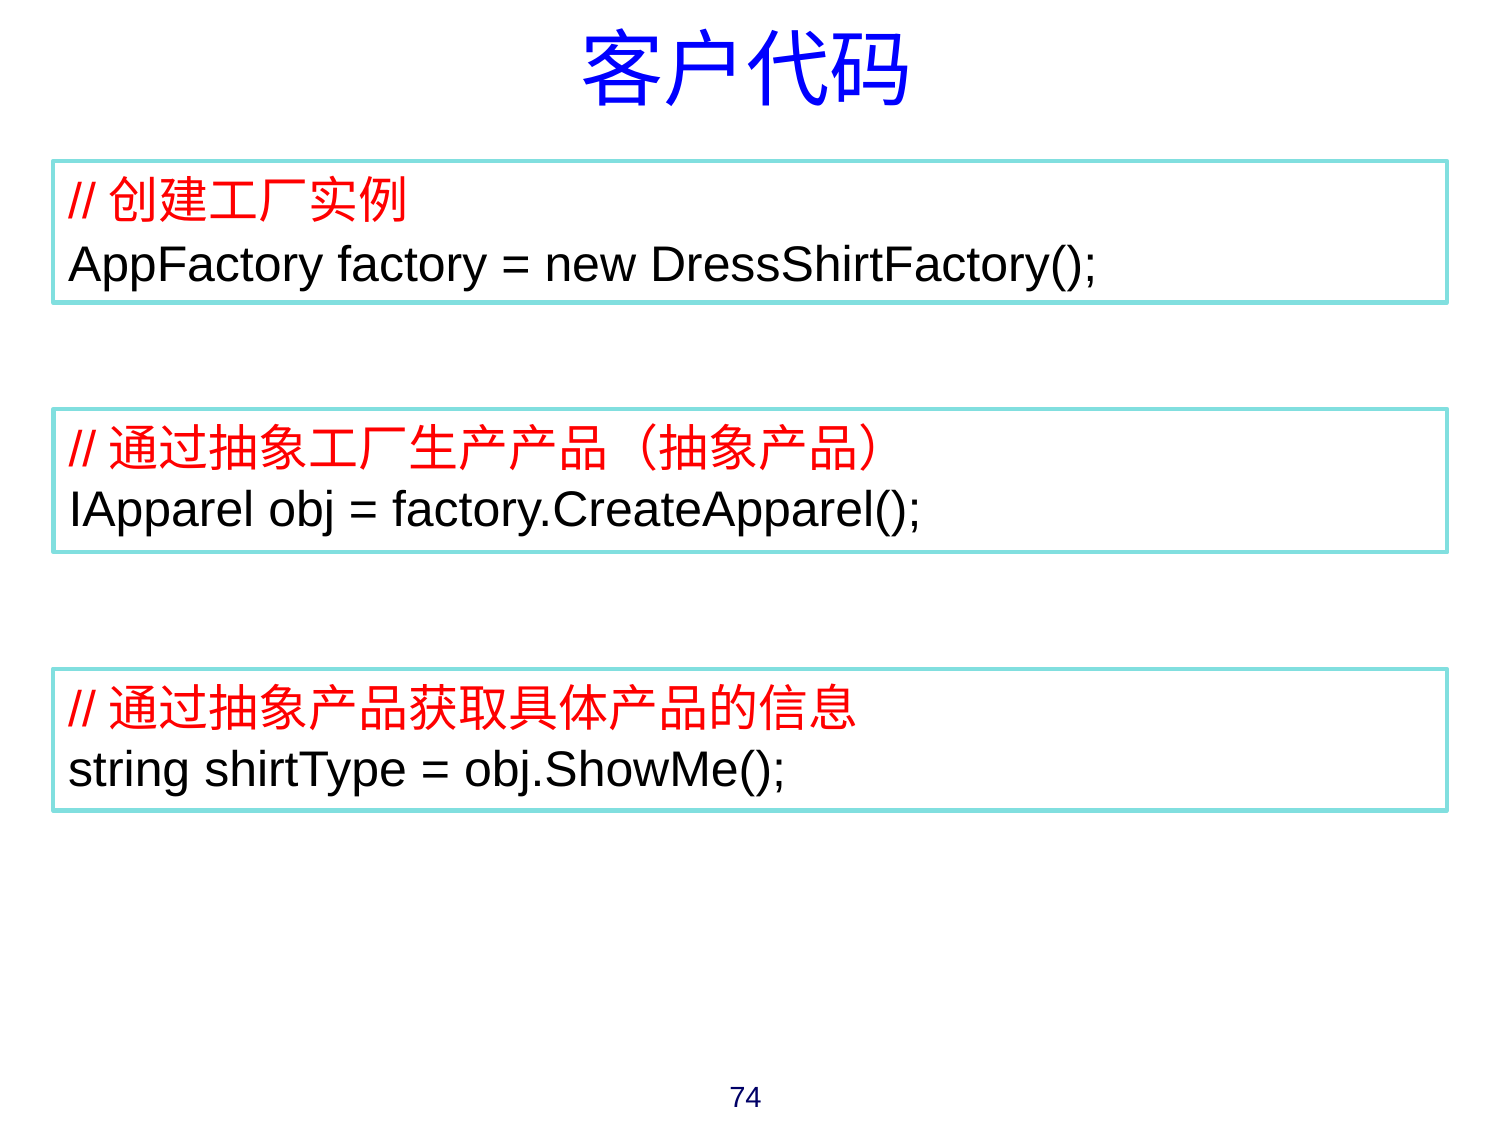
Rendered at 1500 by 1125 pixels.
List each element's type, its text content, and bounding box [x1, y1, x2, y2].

list //创建工厂实例 AppFactory factory = new DressShirtFactory(); [53, 160, 1447, 303]
slide_number 74 [667, 1070, 777, 1102]
text_box //通过抽象工厂生产产品（抽象产品） IApparel obj = factory.CreateApparel(); [53, 408, 1448, 553]
title 客户代码 [159, 17, 1335, 116]
text_box //通过抽象产品获取具体产品的信息 string shirtType = obj.ShowMe(); [53, 668, 1447, 811]
